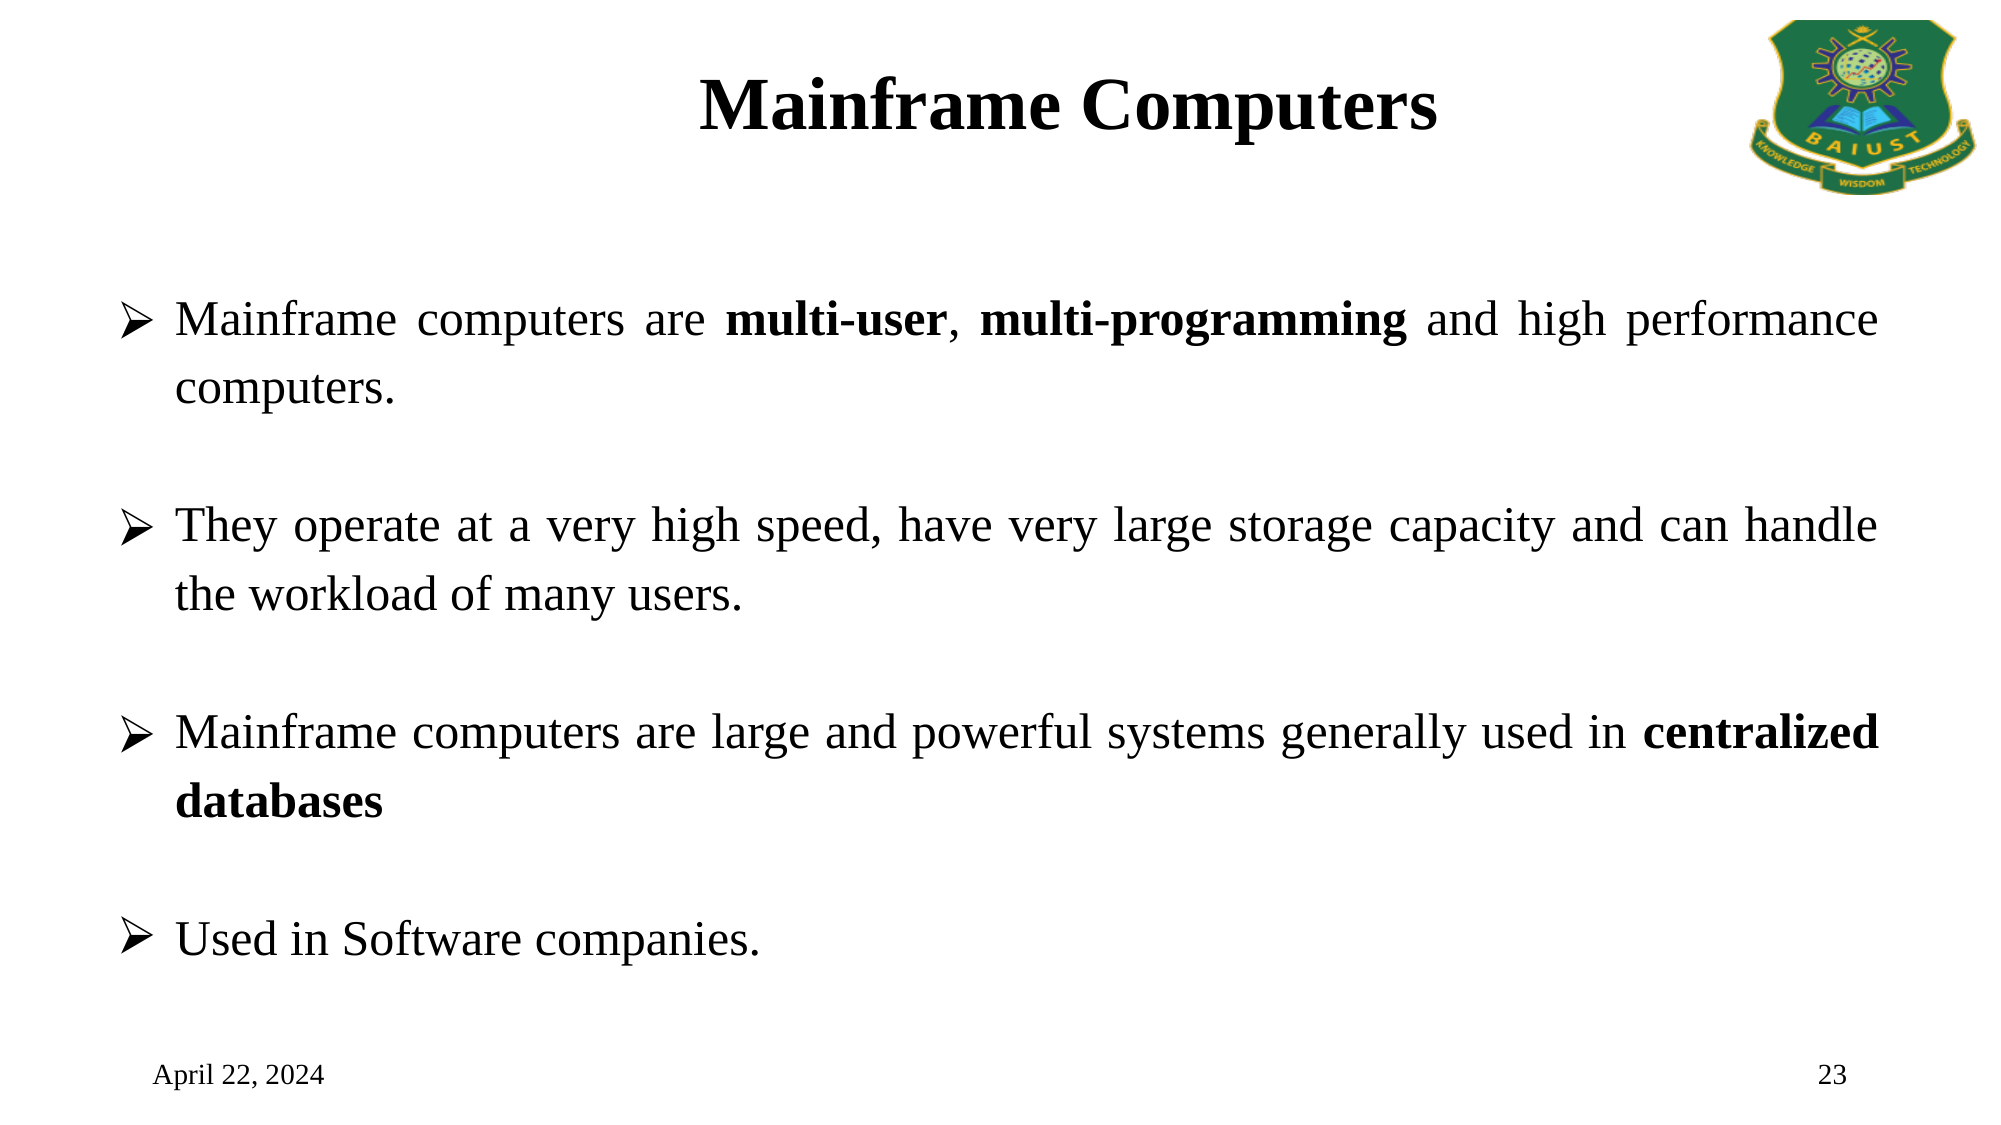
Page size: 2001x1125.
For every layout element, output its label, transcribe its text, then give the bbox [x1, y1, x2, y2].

slide_number 23 [1412, 1042, 1863, 1103]
text_box Mainframe Computers [198, 47, 1940, 153]
text_box Mainframe computers are multi-user, multi-programming and high performance computers. They operate at a very high speed, have very large storage capacity and can handle the workload of many users. Mainframe computers are large and powerful systems generally used in centralized databases Used in Software companies. [103, 268, 1895, 974]
picture [1745, 20, 1980, 195]
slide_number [137, 1042, 588, 1103]
